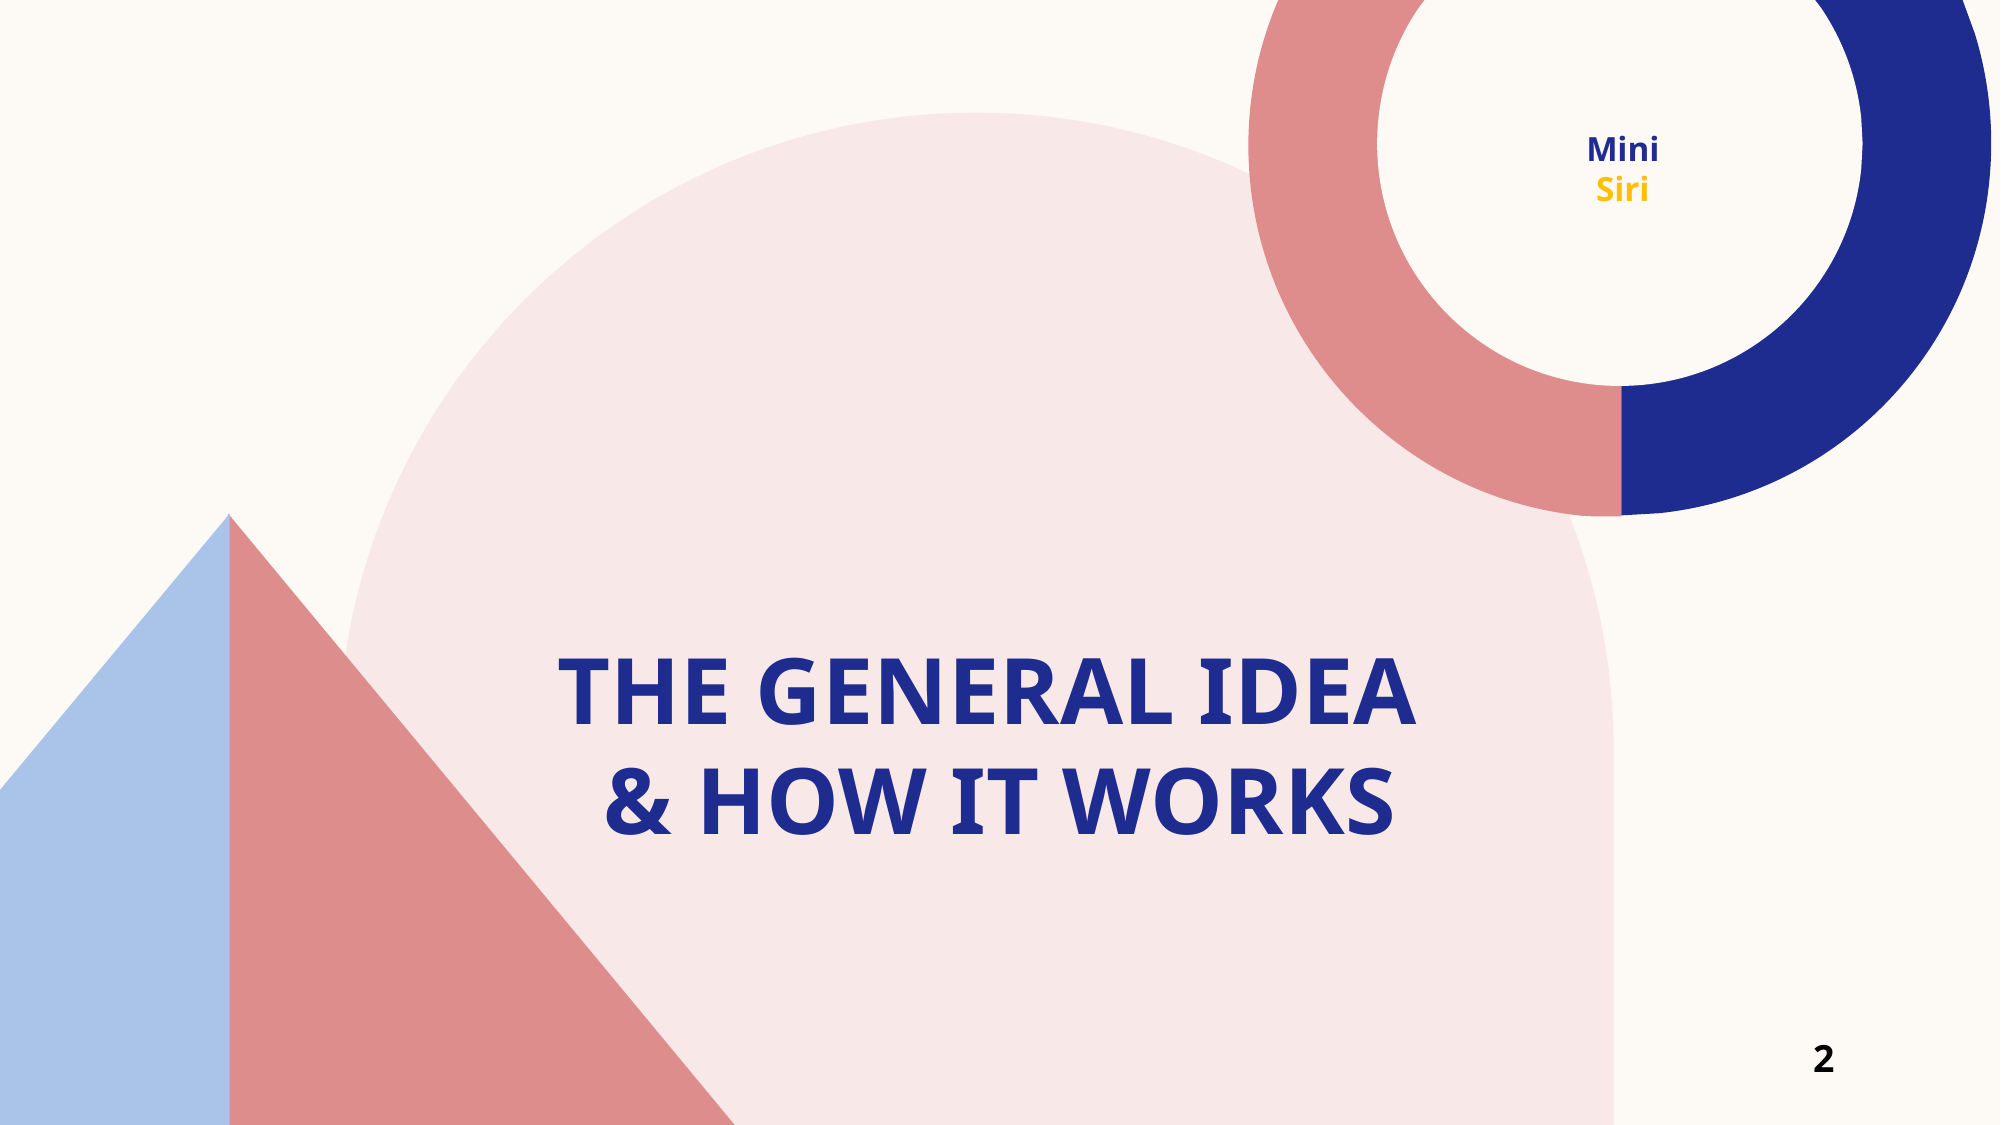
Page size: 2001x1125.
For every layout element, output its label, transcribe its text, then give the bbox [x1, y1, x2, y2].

title The General Idea & how it works [395, 625, 1605, 752]
text_box Mini Siri [1540, 121, 1706, 167]
text_box 2 [1798, 1027, 2000, 1094]
